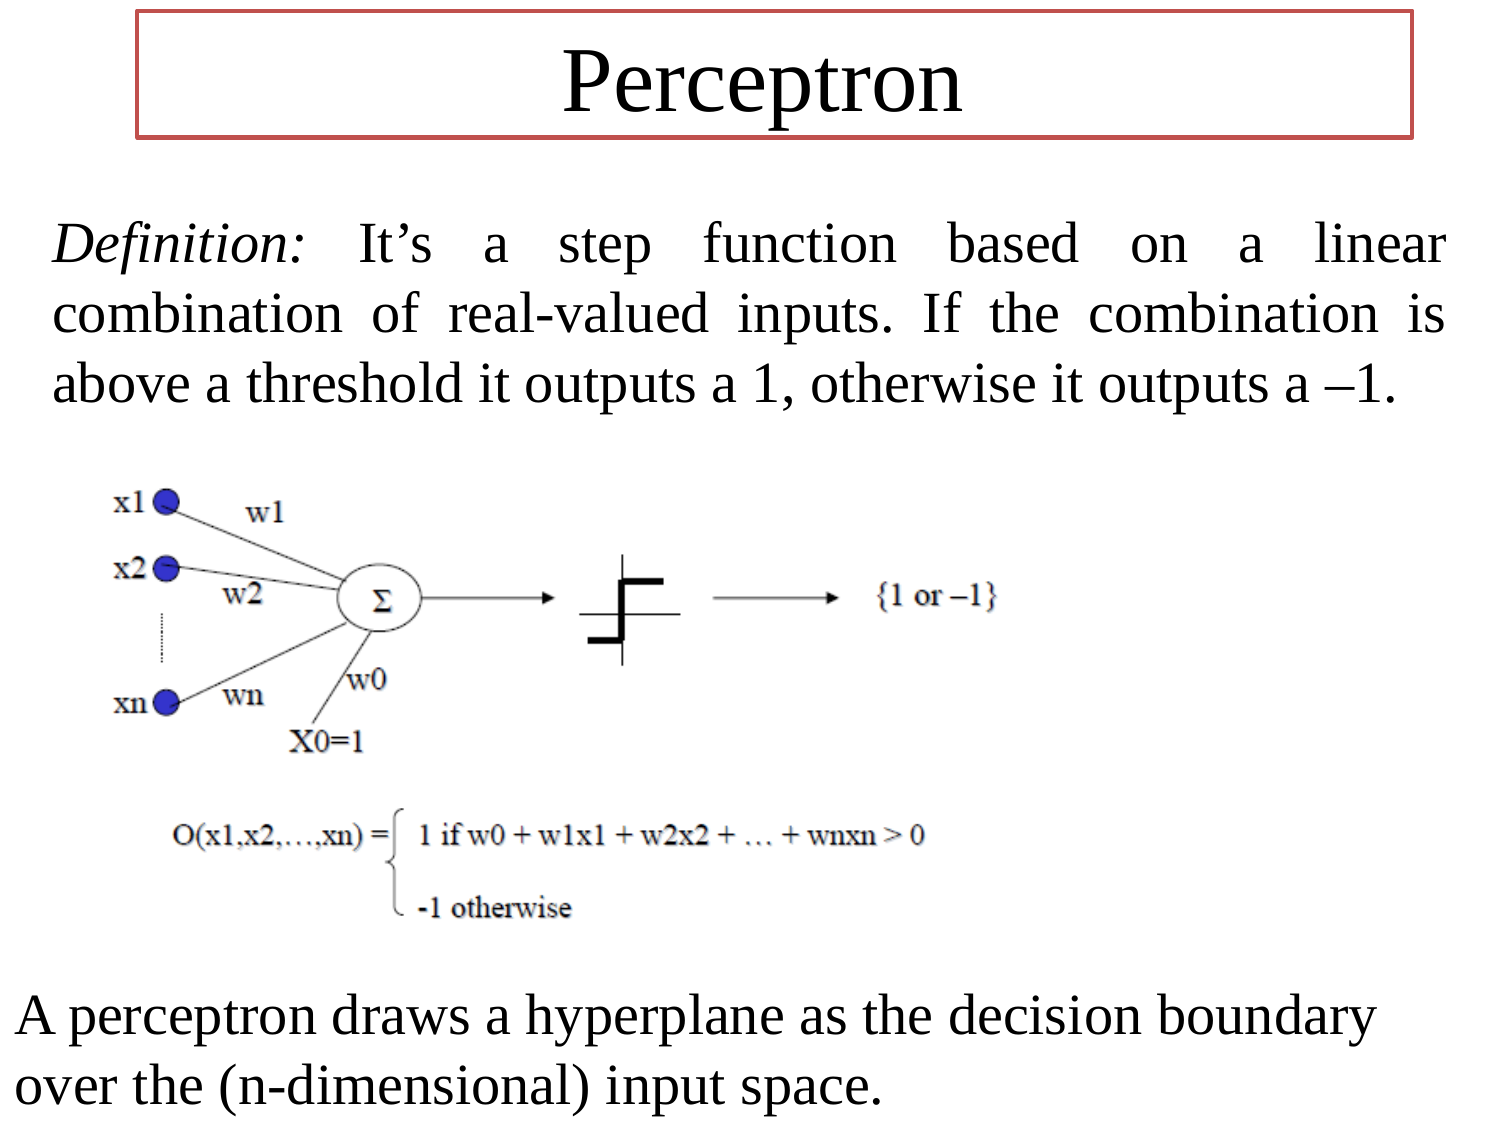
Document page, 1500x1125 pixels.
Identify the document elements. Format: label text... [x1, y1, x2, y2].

text_box A perceptron draws a hyperplane as the decision boundary over the (n-dimensional) input space. [0, 968, 1500, 1124]
text_box Definition: It’s a step function based on a linear combination of real-valued inputs. If the combination is above a threshold it outputs a 1, otherwise it outputs a –1. [37, 197, 1463, 422]
picture [170, 796, 942, 927]
title Perceptron [135, 9, 1414, 140]
picture [99, 462, 1013, 770]
